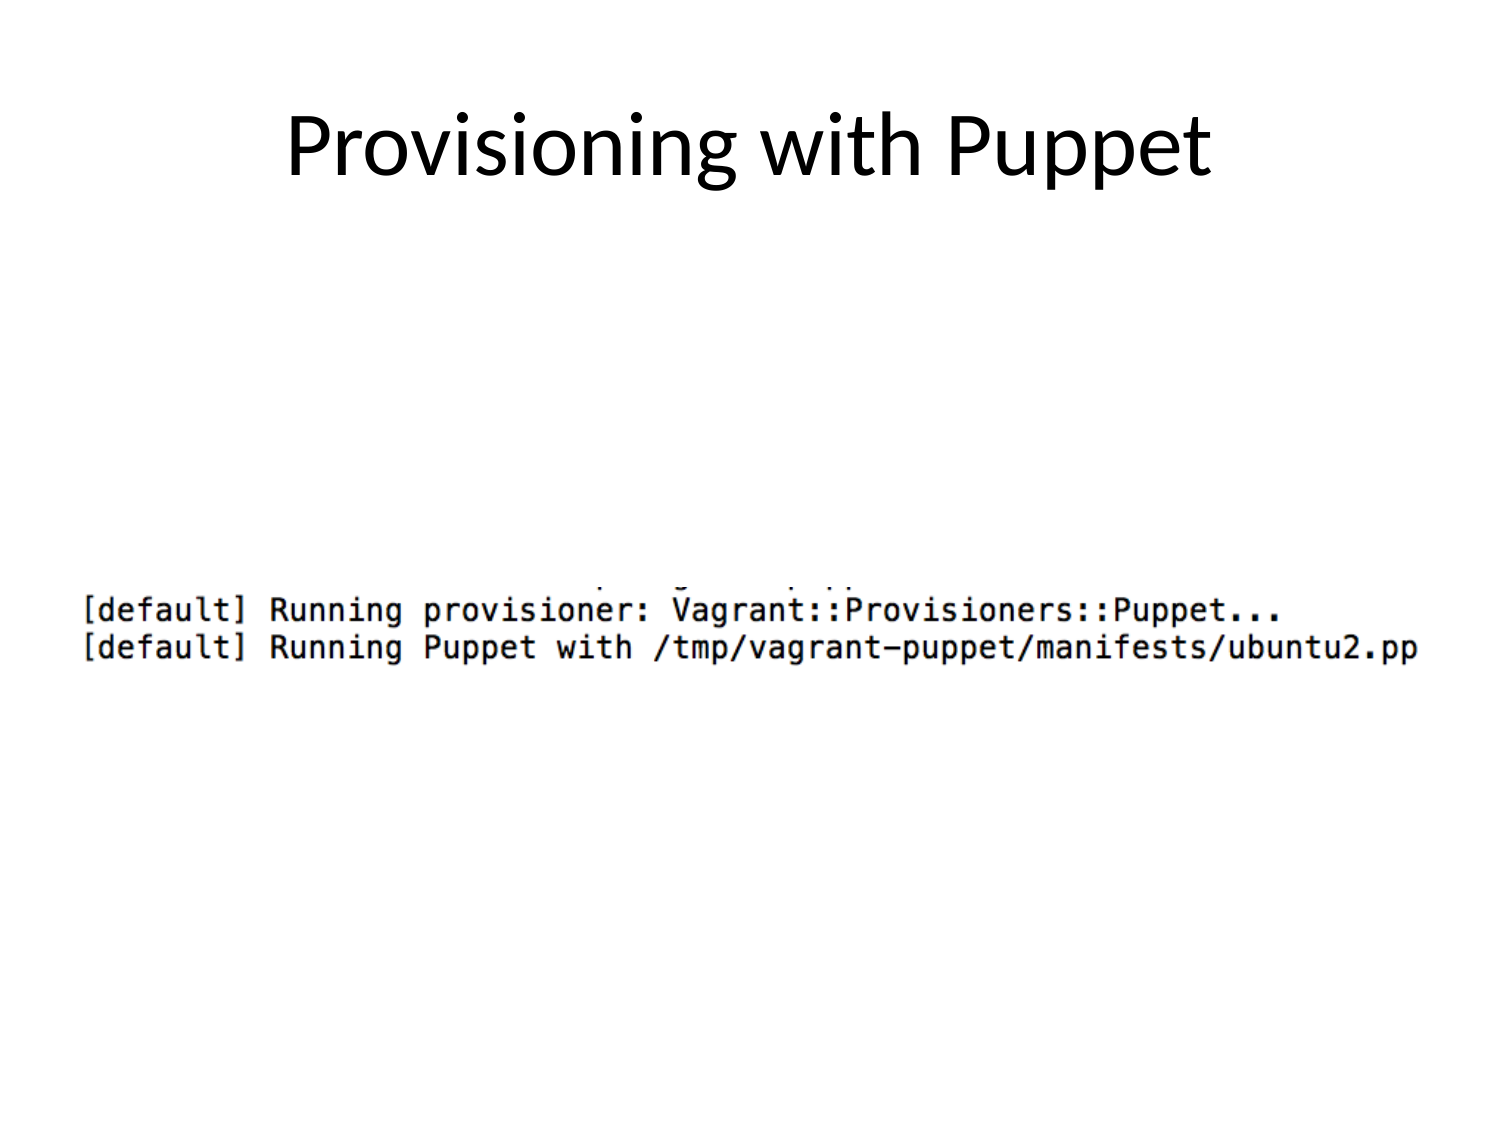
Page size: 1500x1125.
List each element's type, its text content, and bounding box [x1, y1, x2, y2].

text_box [74, 587, 1425, 681]
title Provisioning with Puppet [75, 45, 1425, 233]
